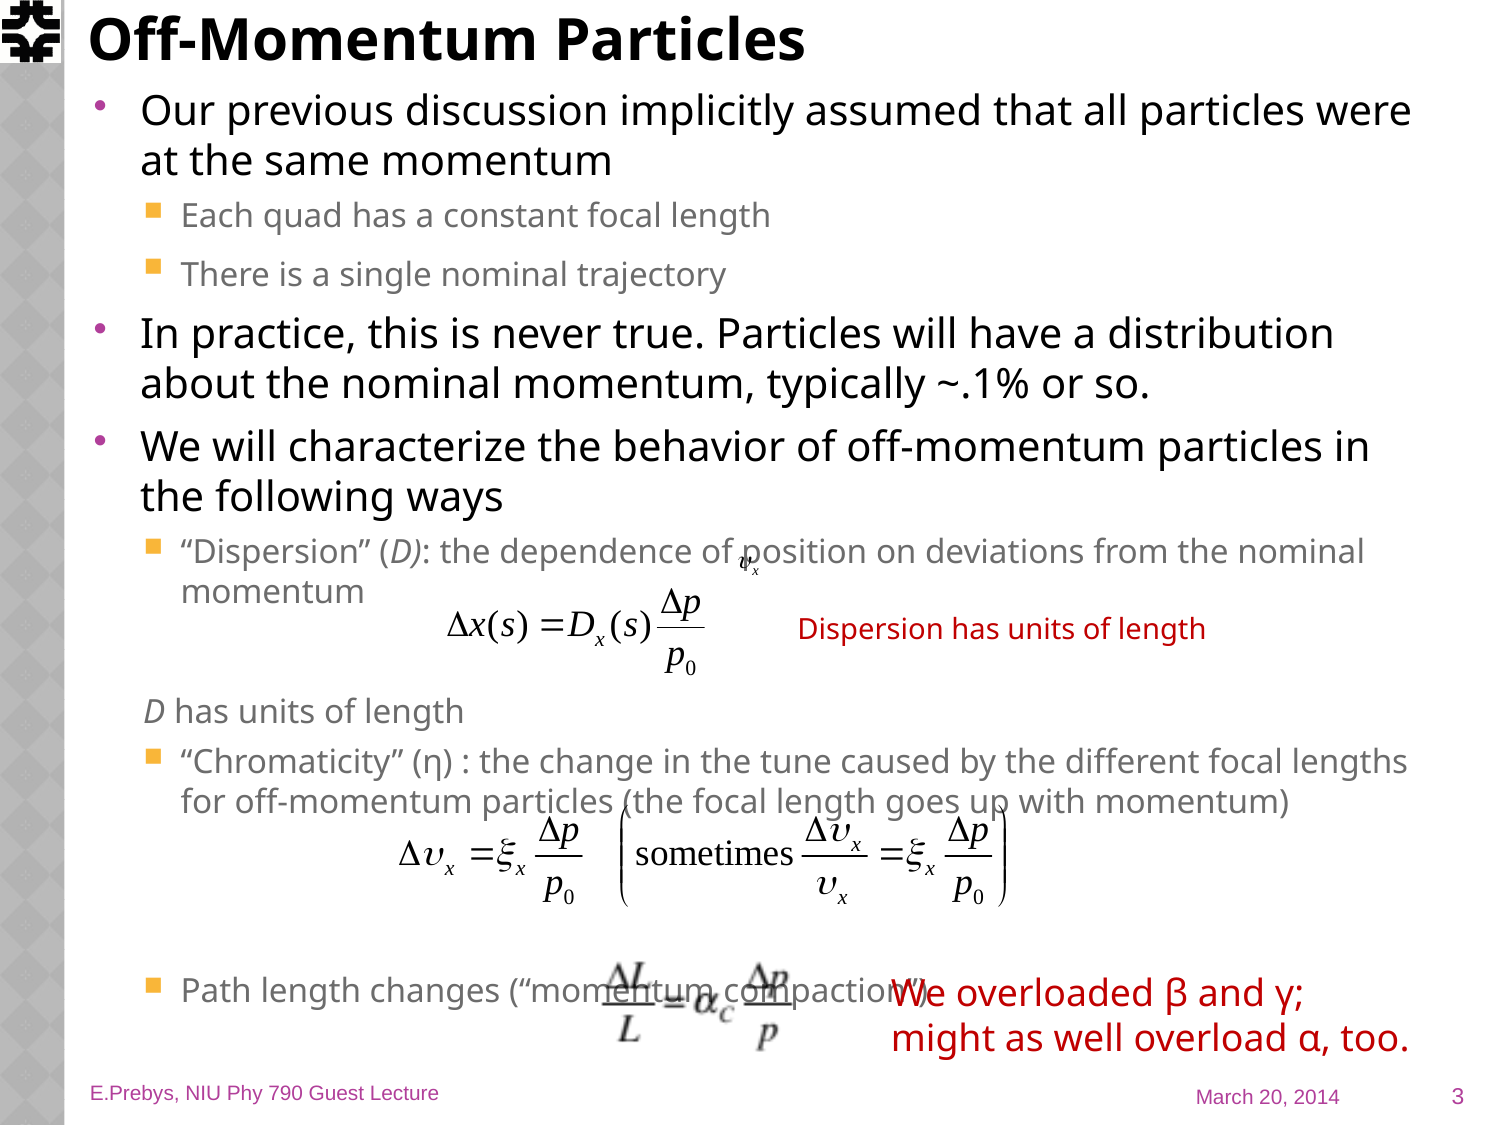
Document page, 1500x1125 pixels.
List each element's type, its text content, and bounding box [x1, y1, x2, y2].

list Our previous discussion implicitly assumed that all particles were at the same momentum Each quad has a constant focal length There is a single nominal trajectory In practice, this is never true. Particles will have a distribution about the nominal momentum, typically ~.1% or so. We will characterize the behavior of off-momentum particles in the following ways “Dispersion” (D): the dependence of position on deviations from the nominal momentum D has units of length “Chromaticity” (η) : the change in the tune caused by the different focal lengths for off-momentum particles (the focal length goes up with momentum) Path length changes (“momentum compaction”) [79, 76, 1435, 540]
text_box We overloaded β and γ; might as well overload α, too. [876, 961, 1436, 1067]
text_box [440, 577, 713, 684]
text_box Dispersion has units of length [782, 603, 1375, 654]
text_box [598, 952, 796, 1057]
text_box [734, 543, 765, 582]
footer E.Prebys, NIU Phy 790 Guest Lecture [75, 1075, 709, 1105]
title Off-Momentum Particles [80, 0, 1436, 73]
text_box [392, 796, 1019, 916]
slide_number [827, 1077, 1355, 1110]
picture [0, 0, 61, 63]
slide_number 3 [1367, 1071, 1465, 1110]
